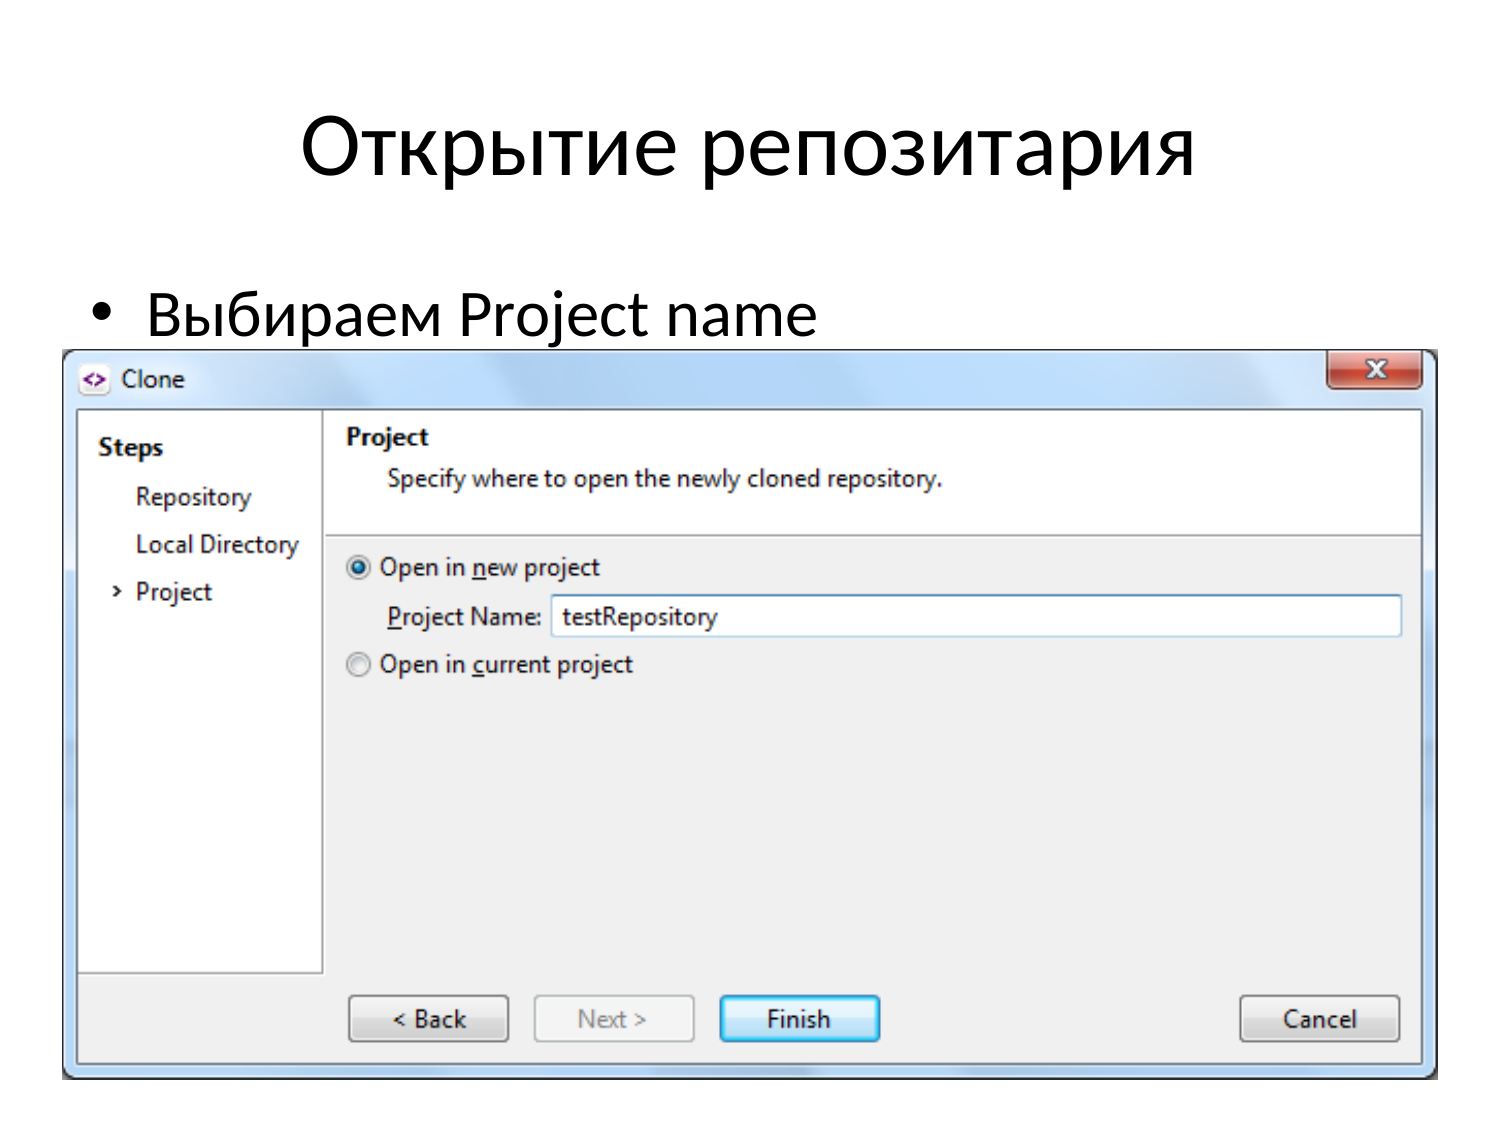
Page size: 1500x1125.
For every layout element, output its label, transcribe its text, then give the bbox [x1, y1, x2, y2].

title Открытие репозитария [75, 45, 1425, 233]
picture [62, 349, 1438, 1080]
list Выбираем Project name [75, 262, 1425, 348]
